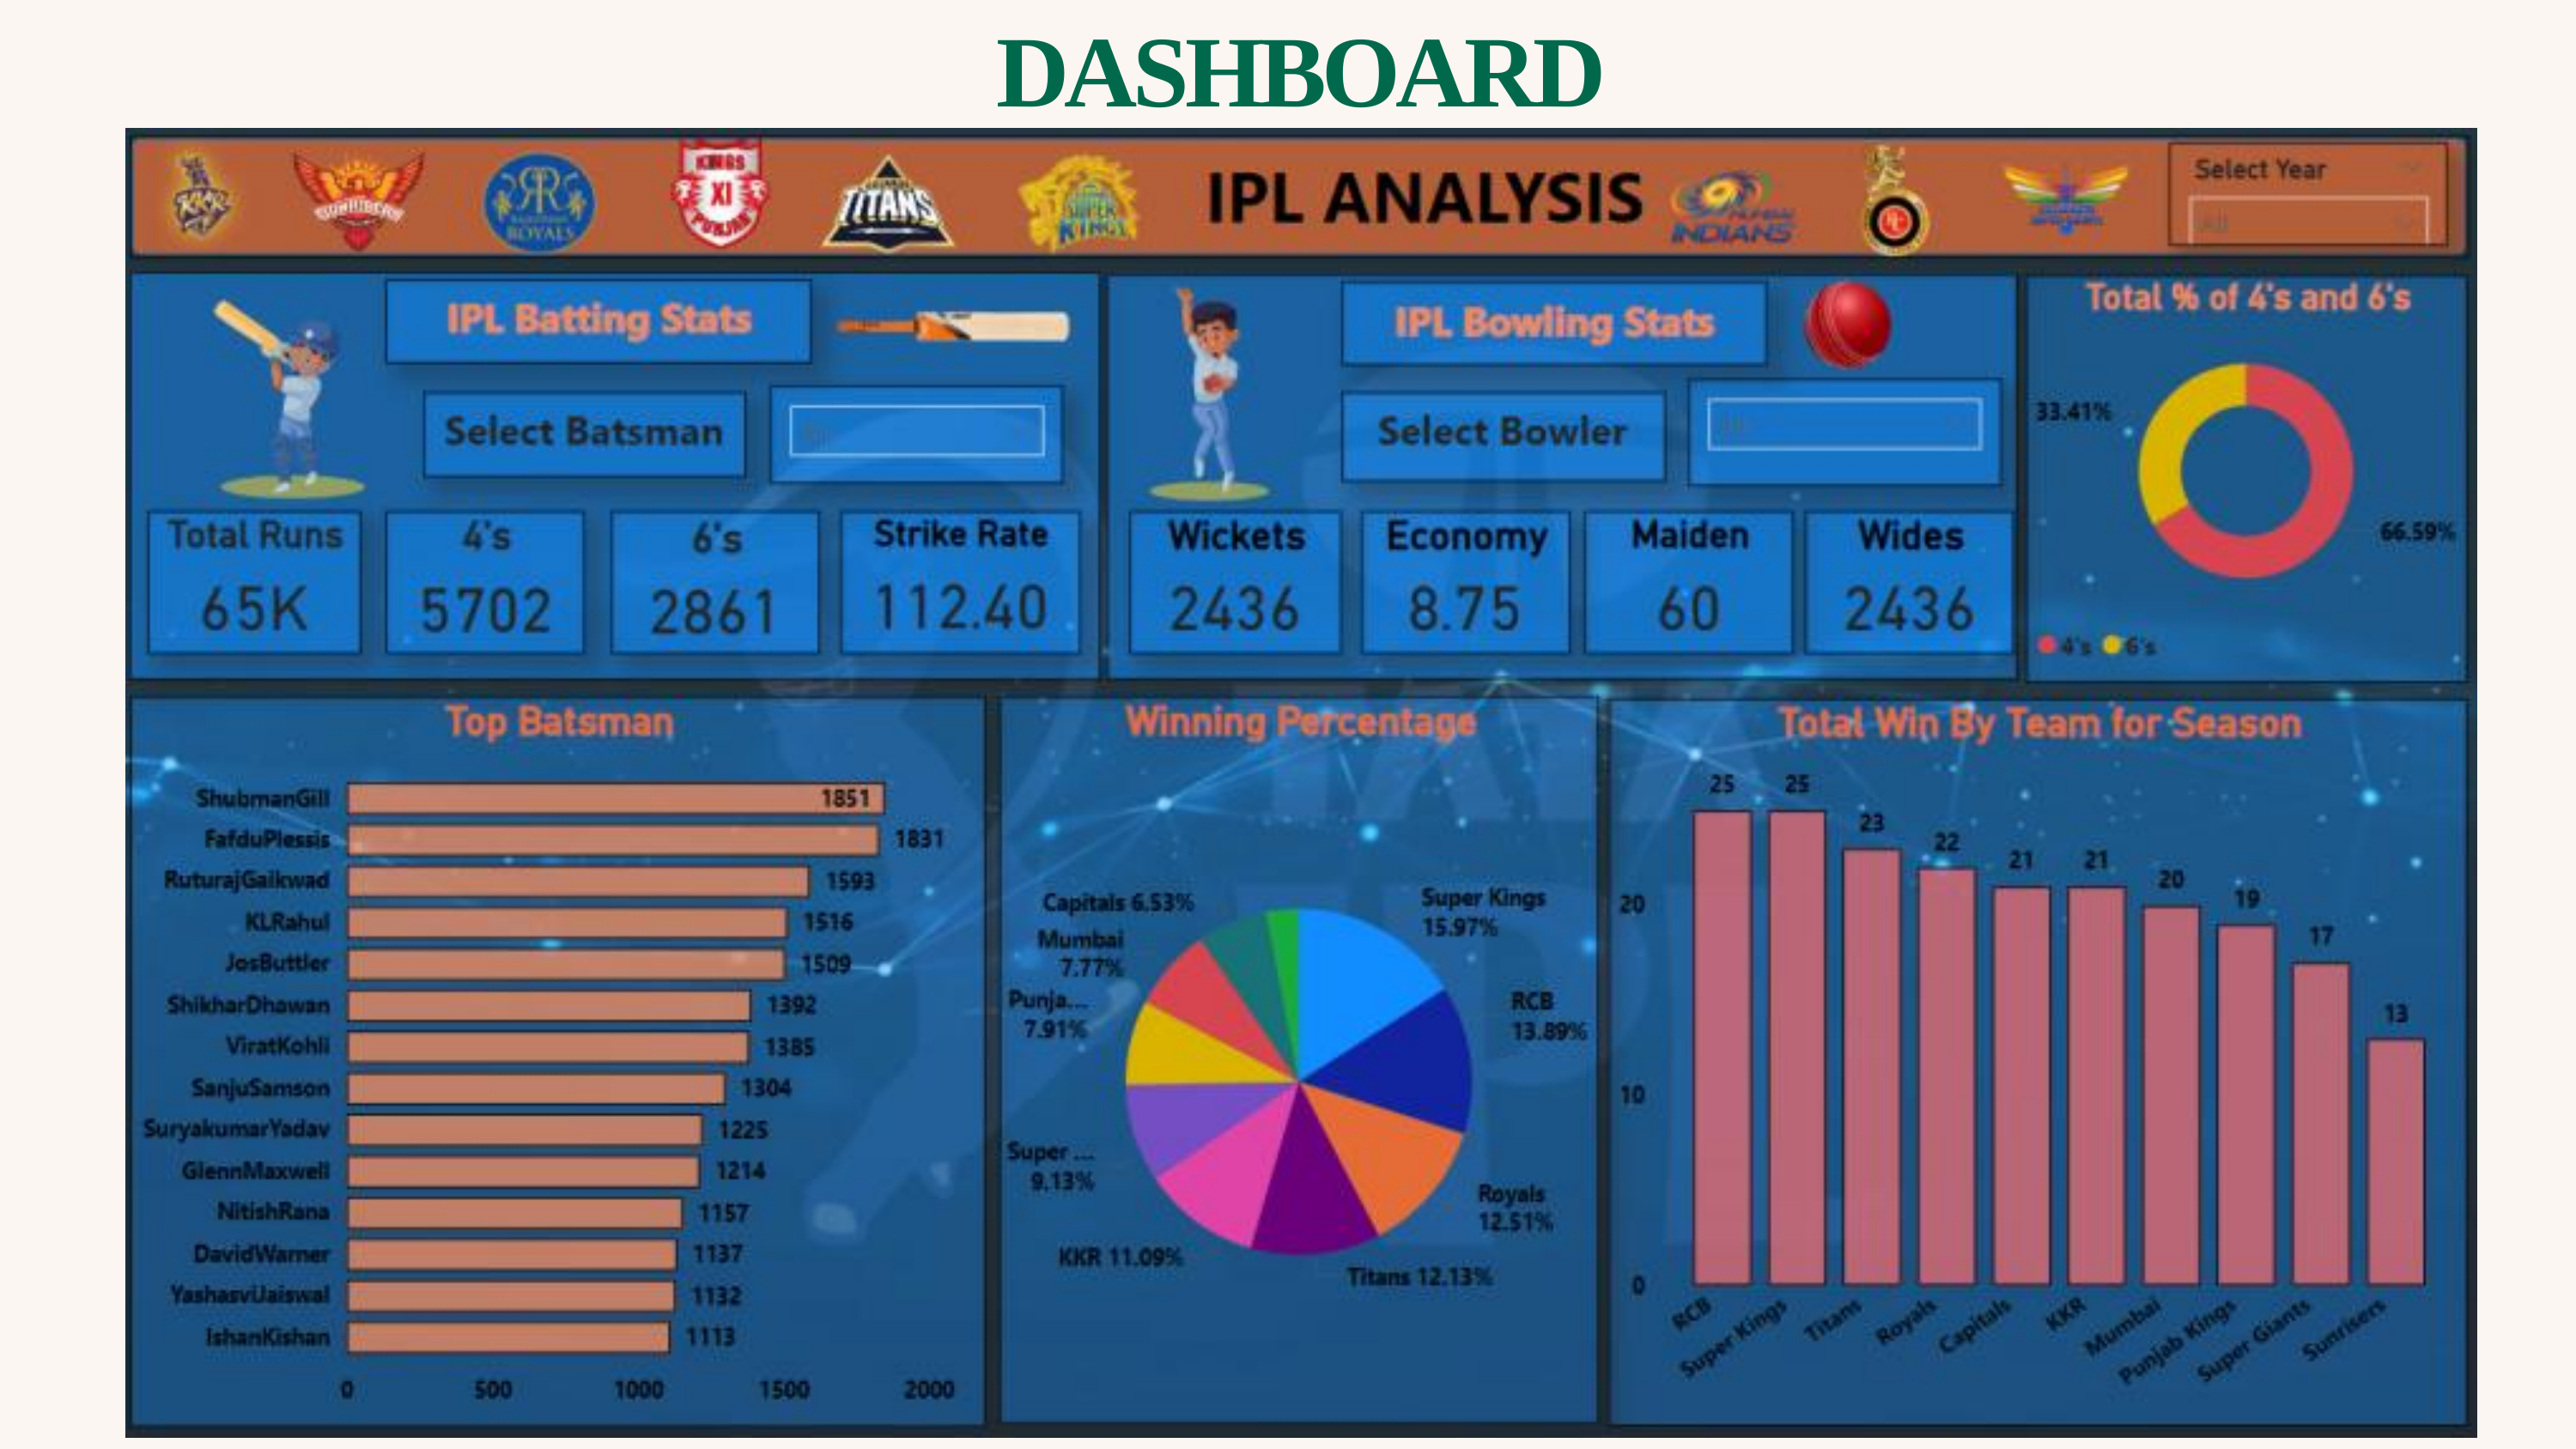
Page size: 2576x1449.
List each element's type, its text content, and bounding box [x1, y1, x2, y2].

text_box DASHBOARD [650, 36, 1953, 126]
picture [125, 128, 2477, 1438]
